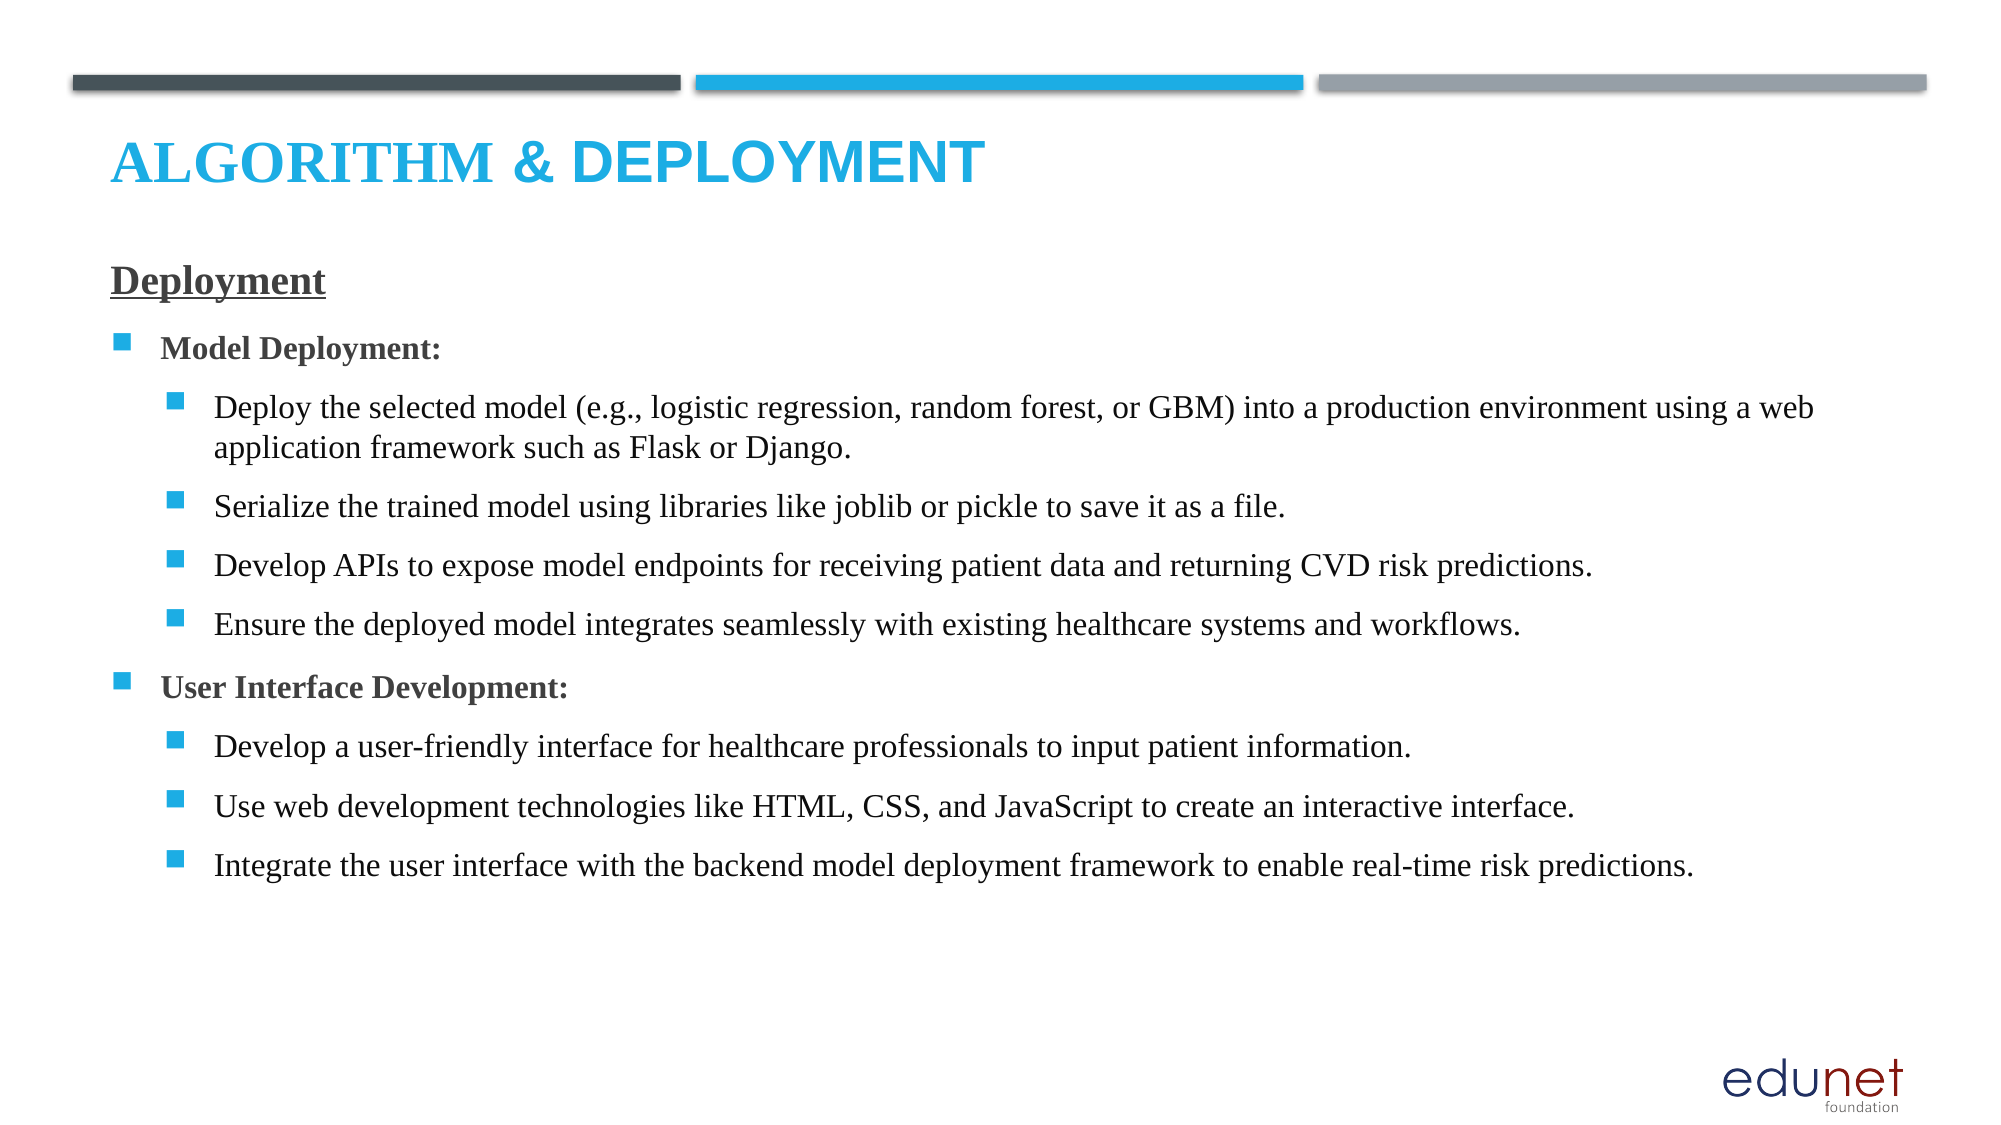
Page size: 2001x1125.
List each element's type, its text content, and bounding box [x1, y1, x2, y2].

list Deployment Model Deployment: Deploy the selected model (e.g., logistic regression, random forest, or GBM) into a production environment using a web application framework such as Flask or Django. Serialize the trained model using libraries like joblib or pickle to save it as a file. Develop APIs to expose model endpoints for receiving patient data and returning CVD risk predictions. Ensure the deployed model integrates seamlessly with existing healthcare systems and workflows. User Interface Development: Develop a user-friendly interface for healthcare professionals to input patient information. Use web development technologies like HTML, CSS, and JavaScript to create an interactive interface. Integrate the user interface with the backend model deployment framework to enable real-time risk predictions. [95, 213, 1905, 981]
picture [1719, 1056, 1905, 1116]
title Algorithm & Deployment [95, 115, 1905, 203]
